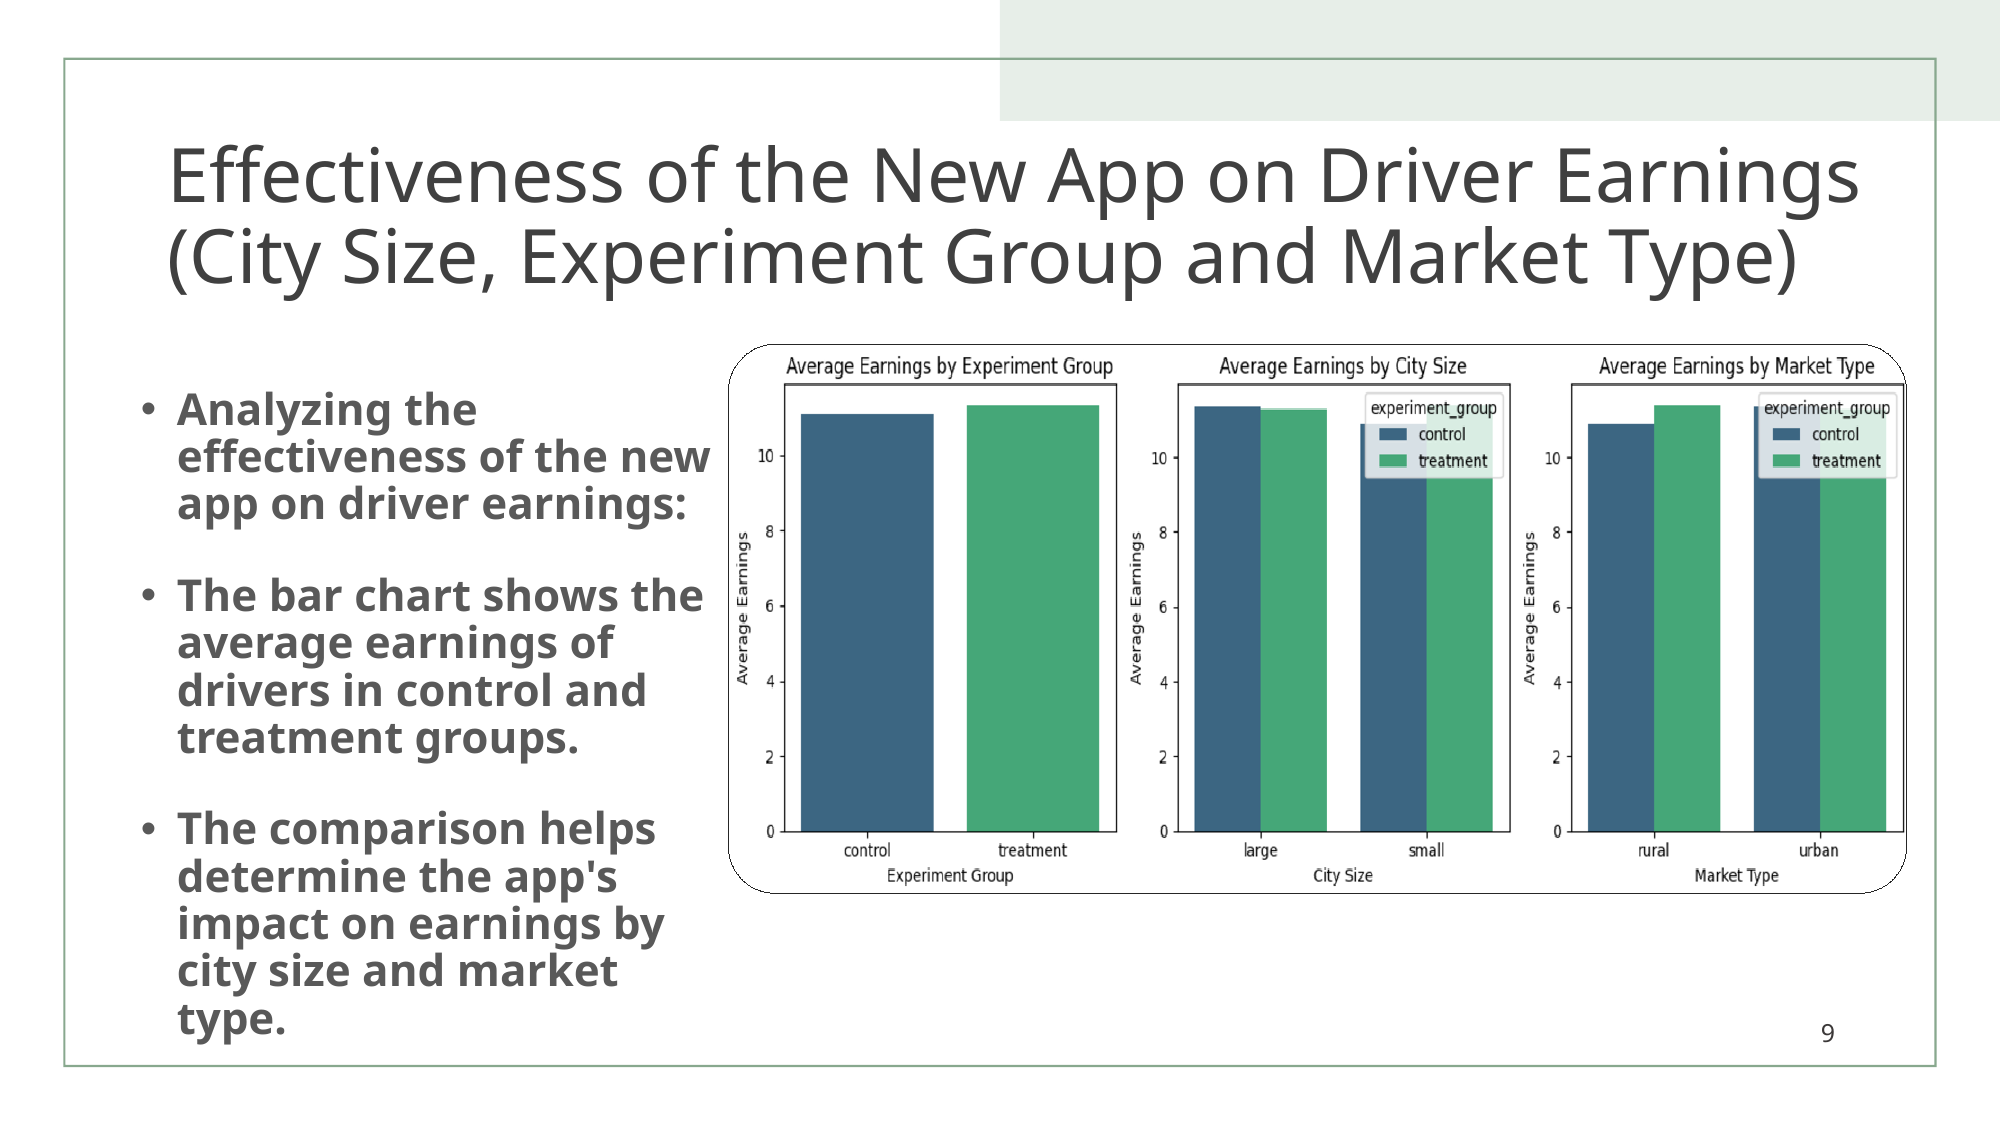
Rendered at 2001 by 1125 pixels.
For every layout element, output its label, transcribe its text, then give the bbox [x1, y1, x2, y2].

list Analyzing the effectiveness of the new app on driver earnings: The bar chart shows the average earnings of drivers in control and treatment groups. The comparison helps determine the app's impact on earnings by city size and market type. [125, 380, 729, 1063]
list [728, 344, 1907, 894]
slide_number 9 [1400, 1004, 1850, 1064]
title Effectiveness of the New App on Driver Earnings (City Size, Experiment Group and Market Type) [152, 92, 1924, 345]
